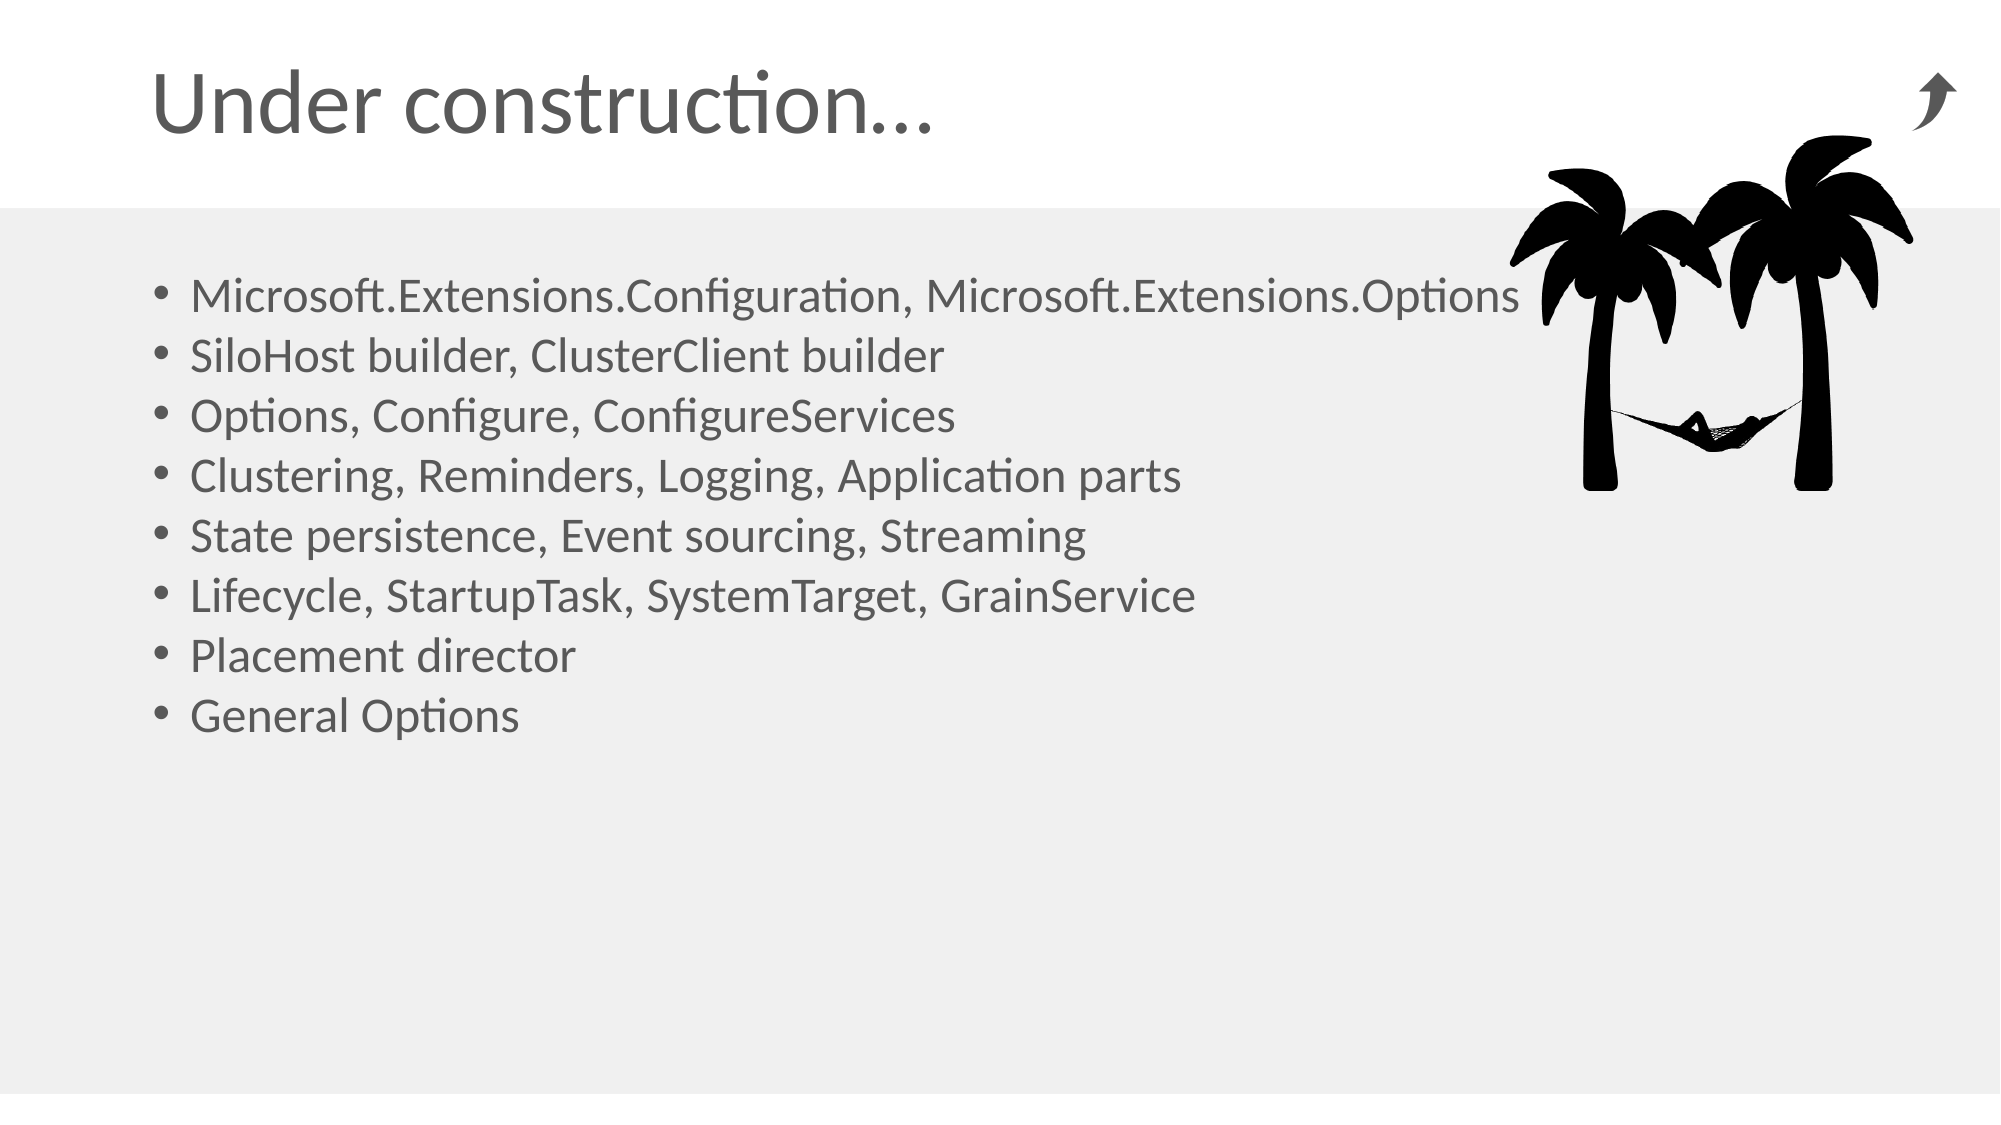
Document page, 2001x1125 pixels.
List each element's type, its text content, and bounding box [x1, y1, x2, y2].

picture [1620, 66, 1972, 104]
list Microsoft.Extensions.Configuration, Microsoft.Extensions.Options SiloHost builder, ClusterClient builder Options, Configure, ConfigureServices Clustering, Reminders, Logging, Application parts State persistence, Event sourcing, Streaming Lifecycle, StartupTask, SystemTarget, GrainService Placement director General Options [137, 255, 1863, 1047]
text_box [1455, 104, 1972, 517]
title Under construction… [0, 0, 2000, 209]
